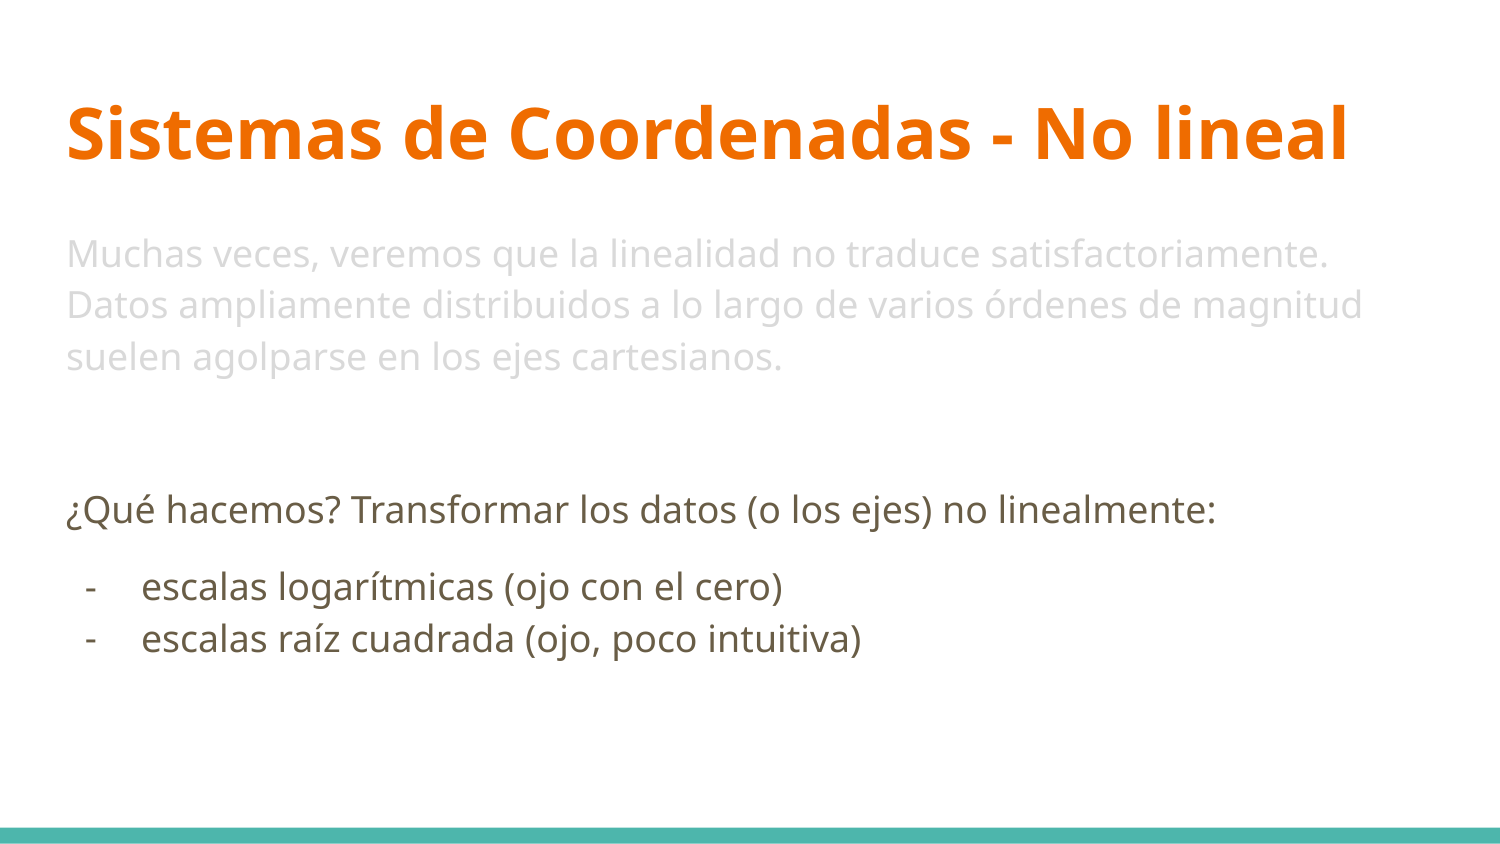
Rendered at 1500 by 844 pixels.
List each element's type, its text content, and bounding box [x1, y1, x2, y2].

title Sistemas de Coordenadas - No lineal [51, 72, 1449, 189]
list Muchas veces, veremos que la linealidad no traduce satisfactoriamente. Datos ampliamente distribuidos a lo largo de varios órdenes de magnitud suelen agolparse en los ejes cartesianos. ¿Qué hacemos? Transformar los datos (o los ejes) no linealmente: escalas logarítmicas (ojo con el cero) escalas raíz cuadrada (ojo, poco intuitiva) [51, 207, 1449, 750]
